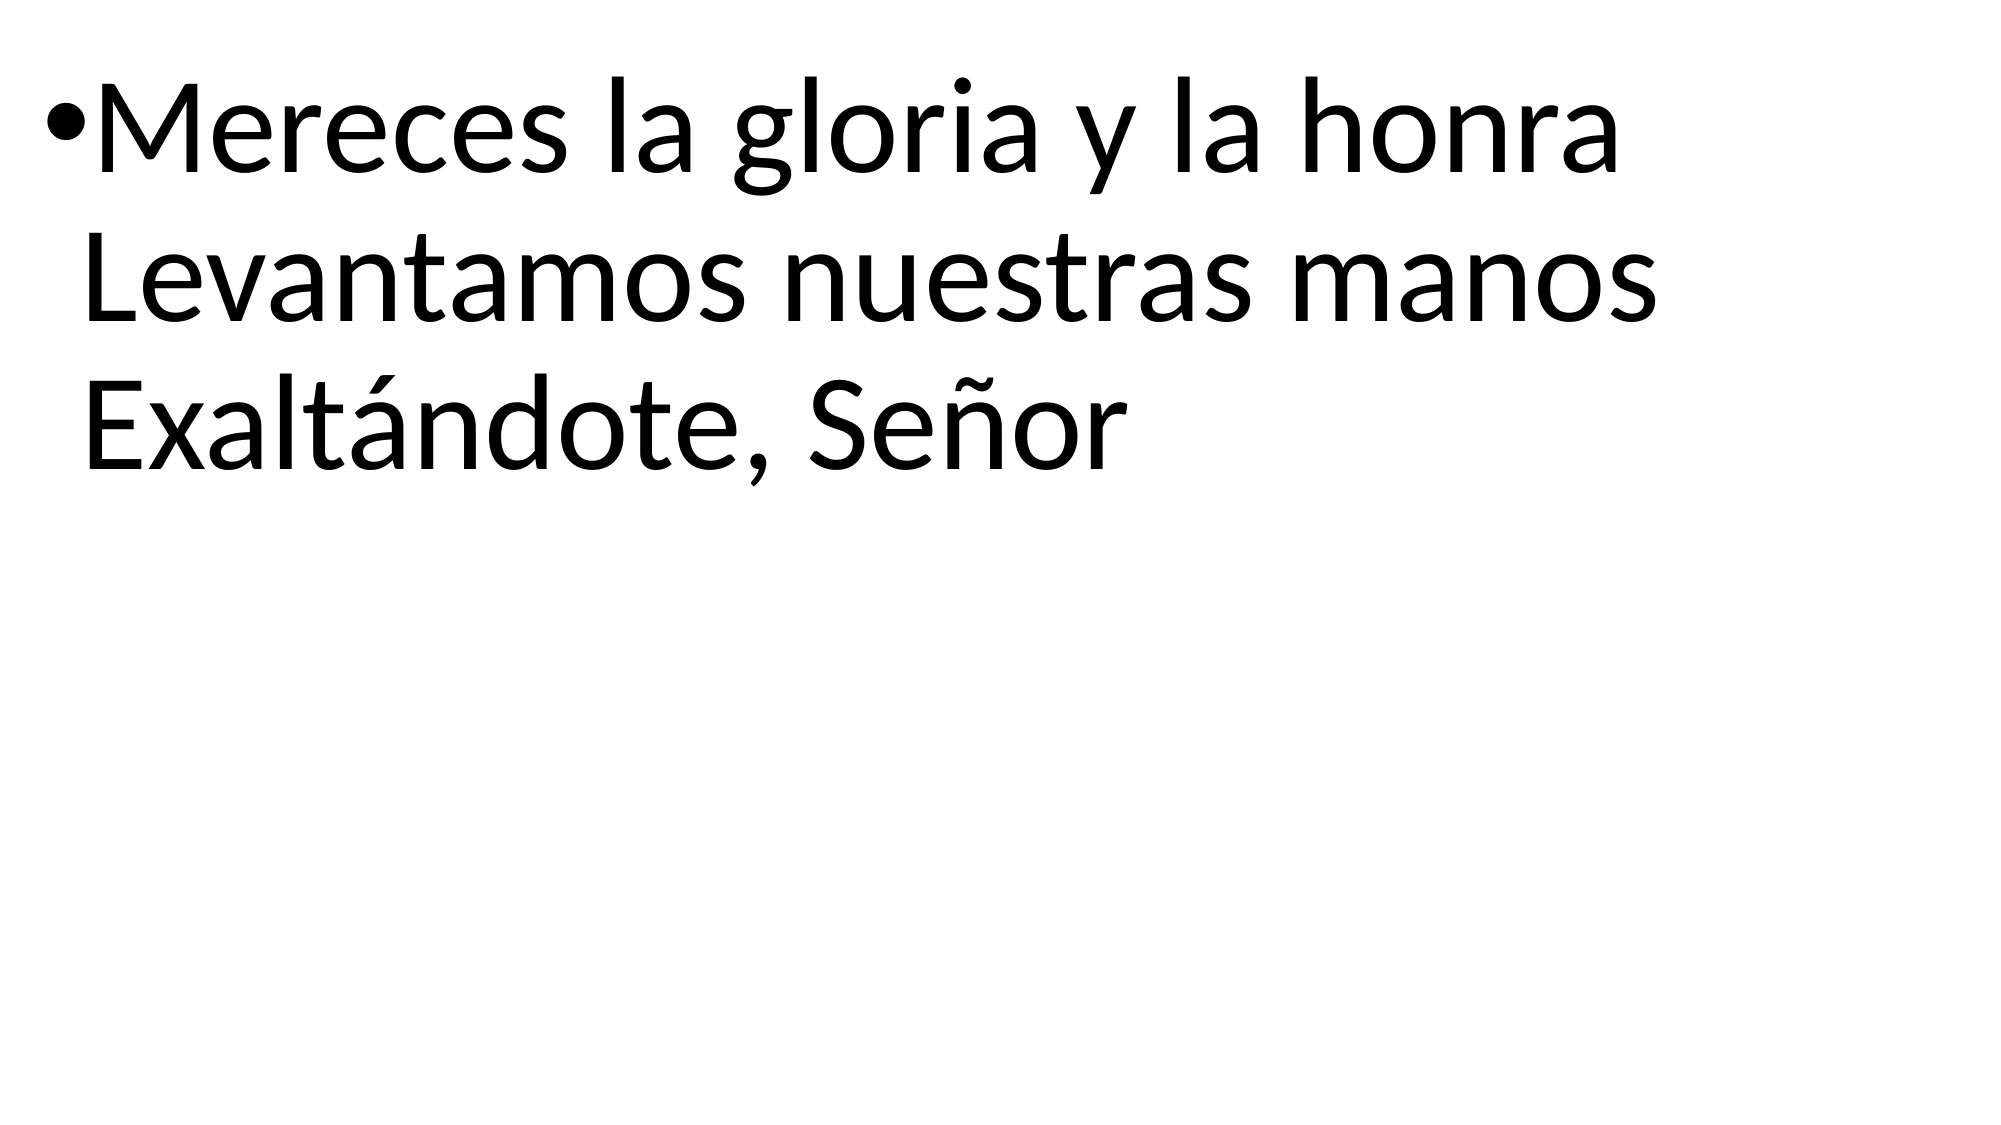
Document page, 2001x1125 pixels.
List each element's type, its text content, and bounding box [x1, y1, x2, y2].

list Mereces la gloria y la honra Levantamos nuestras manos Exaltándote, Señor [27, 46, 1975, 1073]
